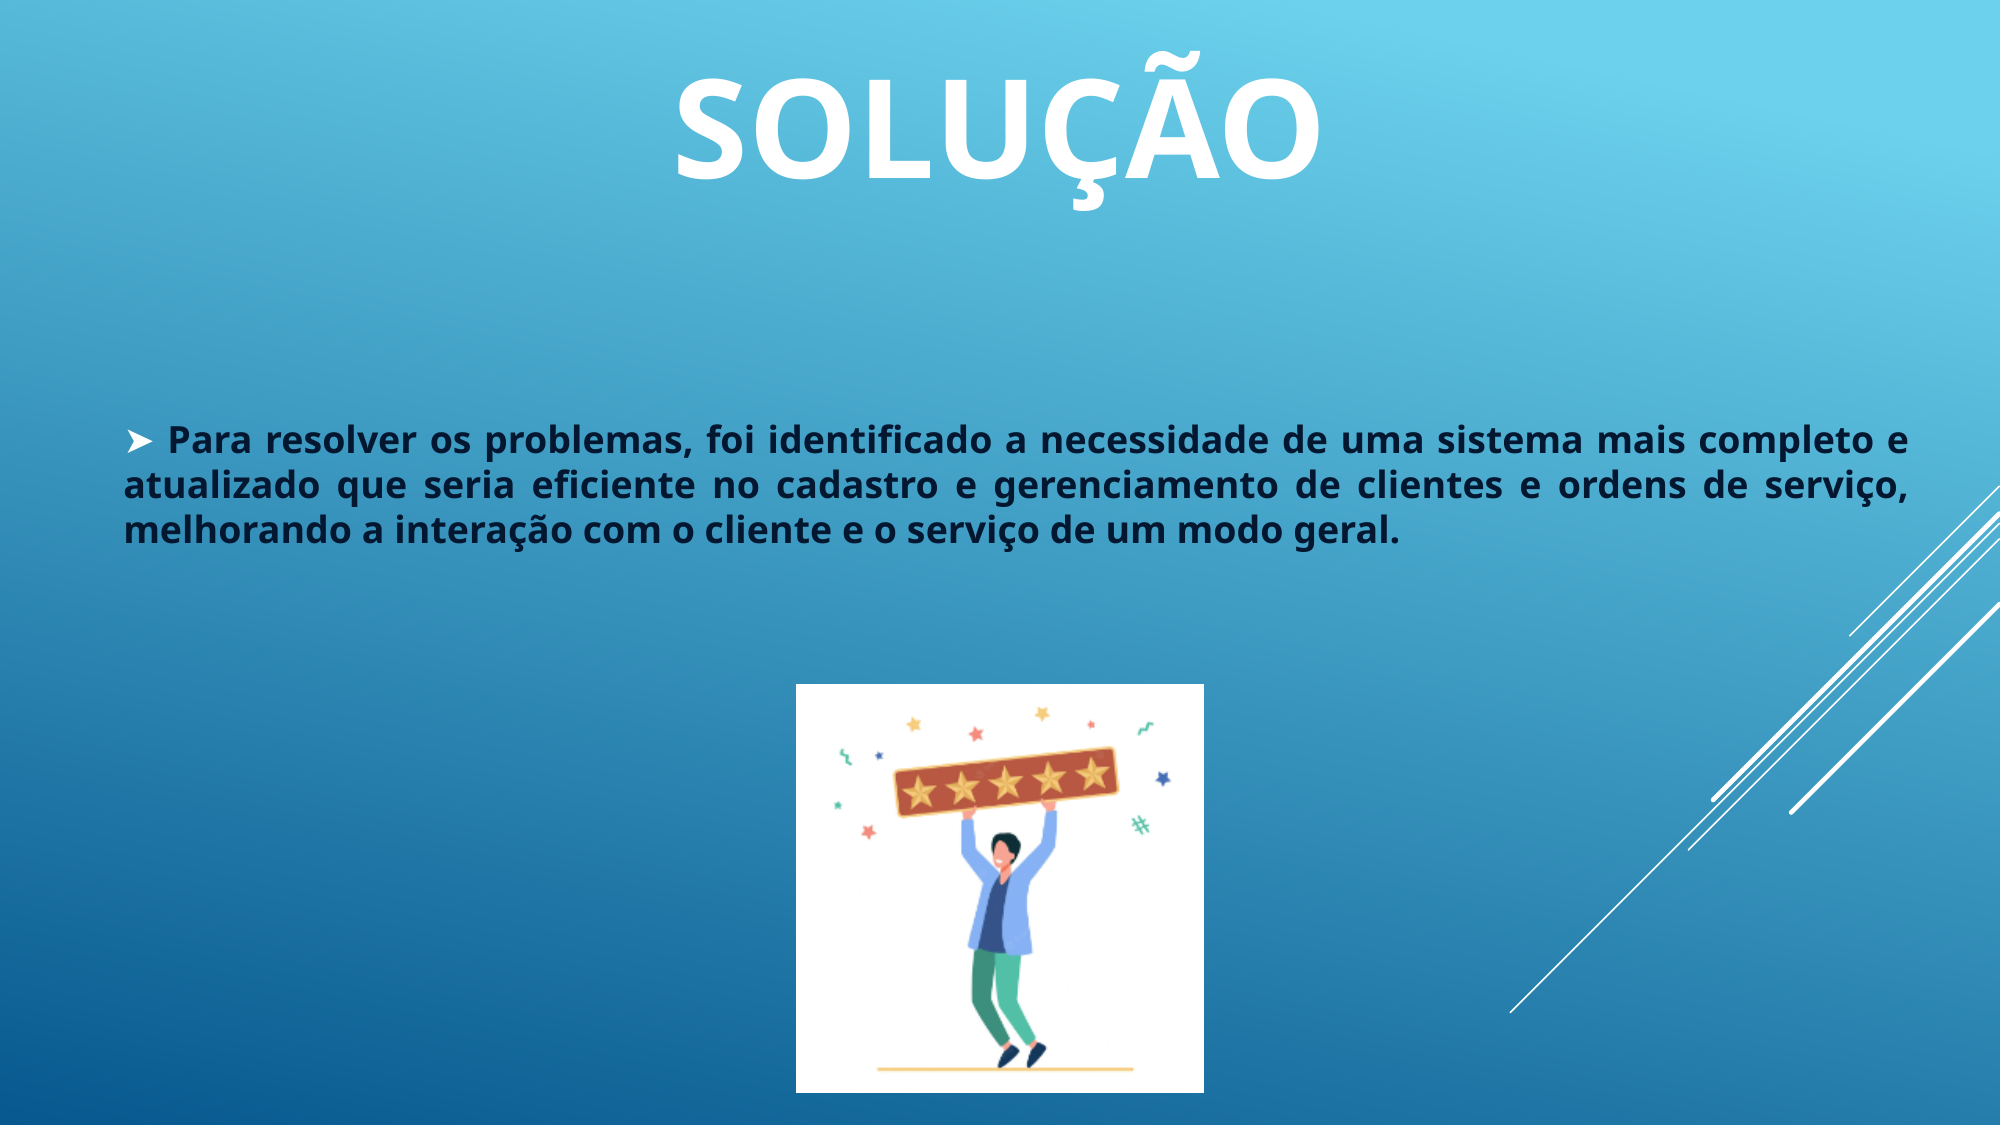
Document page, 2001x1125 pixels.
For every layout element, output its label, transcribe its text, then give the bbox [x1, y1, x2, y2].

text_box ➤ Para resolver os problemas, foi identificado a necessidade de uma sistema mais completo e atualizado que seria eficiente no cadastro e gerenciamento de clientes e ordens de serviço, melhorando a interação com o cliente e o serviço de um modo geral. [108, 408, 1926, 559]
title SOLUÇÃO [300, 0, 1700, 248]
picture [795, 684, 1205, 1093]
